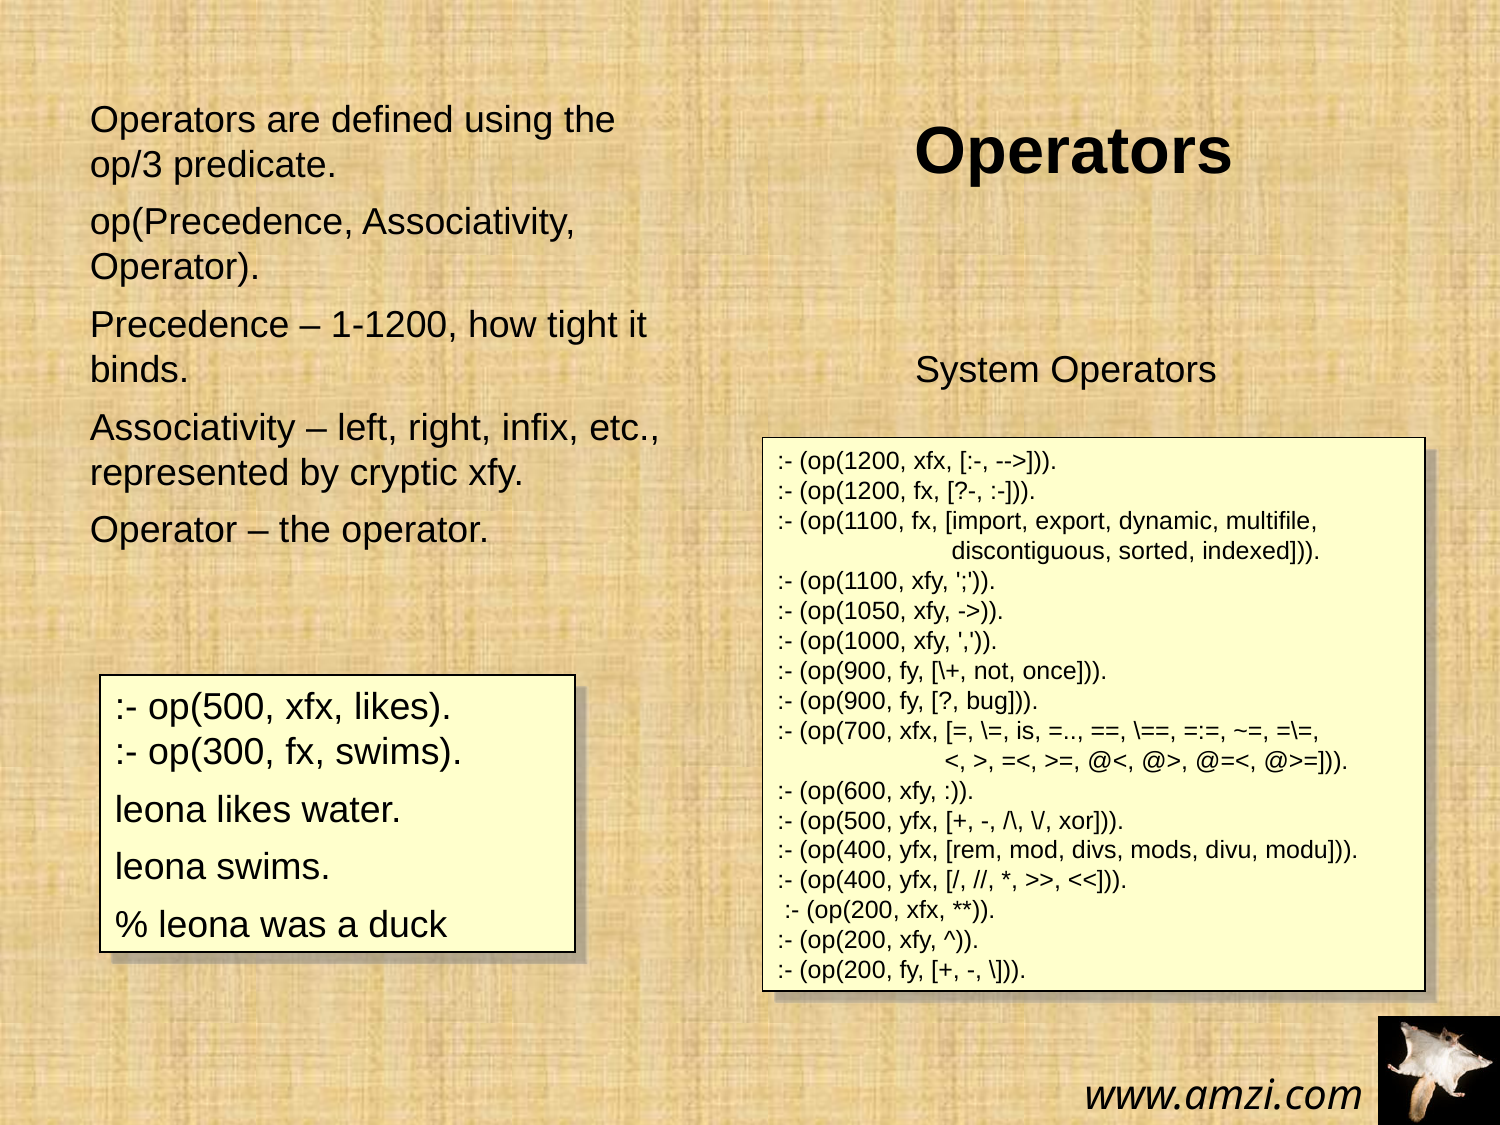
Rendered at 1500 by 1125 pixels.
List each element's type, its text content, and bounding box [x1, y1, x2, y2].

picture [0, 0, 1500, 1125]
text_box :- (op(1200, xfx, [:-, -->])). :- (op(1200, fx, [?-, :-])). :- (op(1100, fx, [import, export, dynamic, multifile, discontiguous, sorted, indexed])). :- (op(1100, xfy, ';')). :- (op(1050, xfy, ->)). :- (op(1000, xfy, ',')). :- (op(900, fy, [\+, not, once])). :- (op(900, fy, [?, bug])). :- (op(700, xfx, [=, \=, is, =.., ==, \==, =:=, ~=, =\=, <, >, =<, >=, @<, @>, @=<, @>=])). :- (op(600, xfy, :)). :- (op(500, yfx, [+, -, /\, \/, xor])). :- (op(400, yfx, [rem, mod, divs, mods, divu, modu])). :- (op(400, yfx, [/, //, *, >>, <<])). :- (op(200, xfx, **)). :- (op(200, xfy, ^)). :- (op(200, fy, [+, -, \])). [762, 437, 1425, 992]
text_box System Operators [900, 337, 1232, 398]
text_box Operators [899, 99, 1249, 195]
text_box :- op(500, xfx, likes). :- op(300, fx, swims). leona likes water. leona swims. % leona was a duck [99, 674, 575, 953]
text_box Operators are defined using the op/3 predicate. op(Precedence, Associativity, Operator). Precedence – 1-1200, how tight it binds. Associativity – left, right, infix, etc., represented by cryptic xfy. Operator – the operator. [74, 87, 683, 558]
